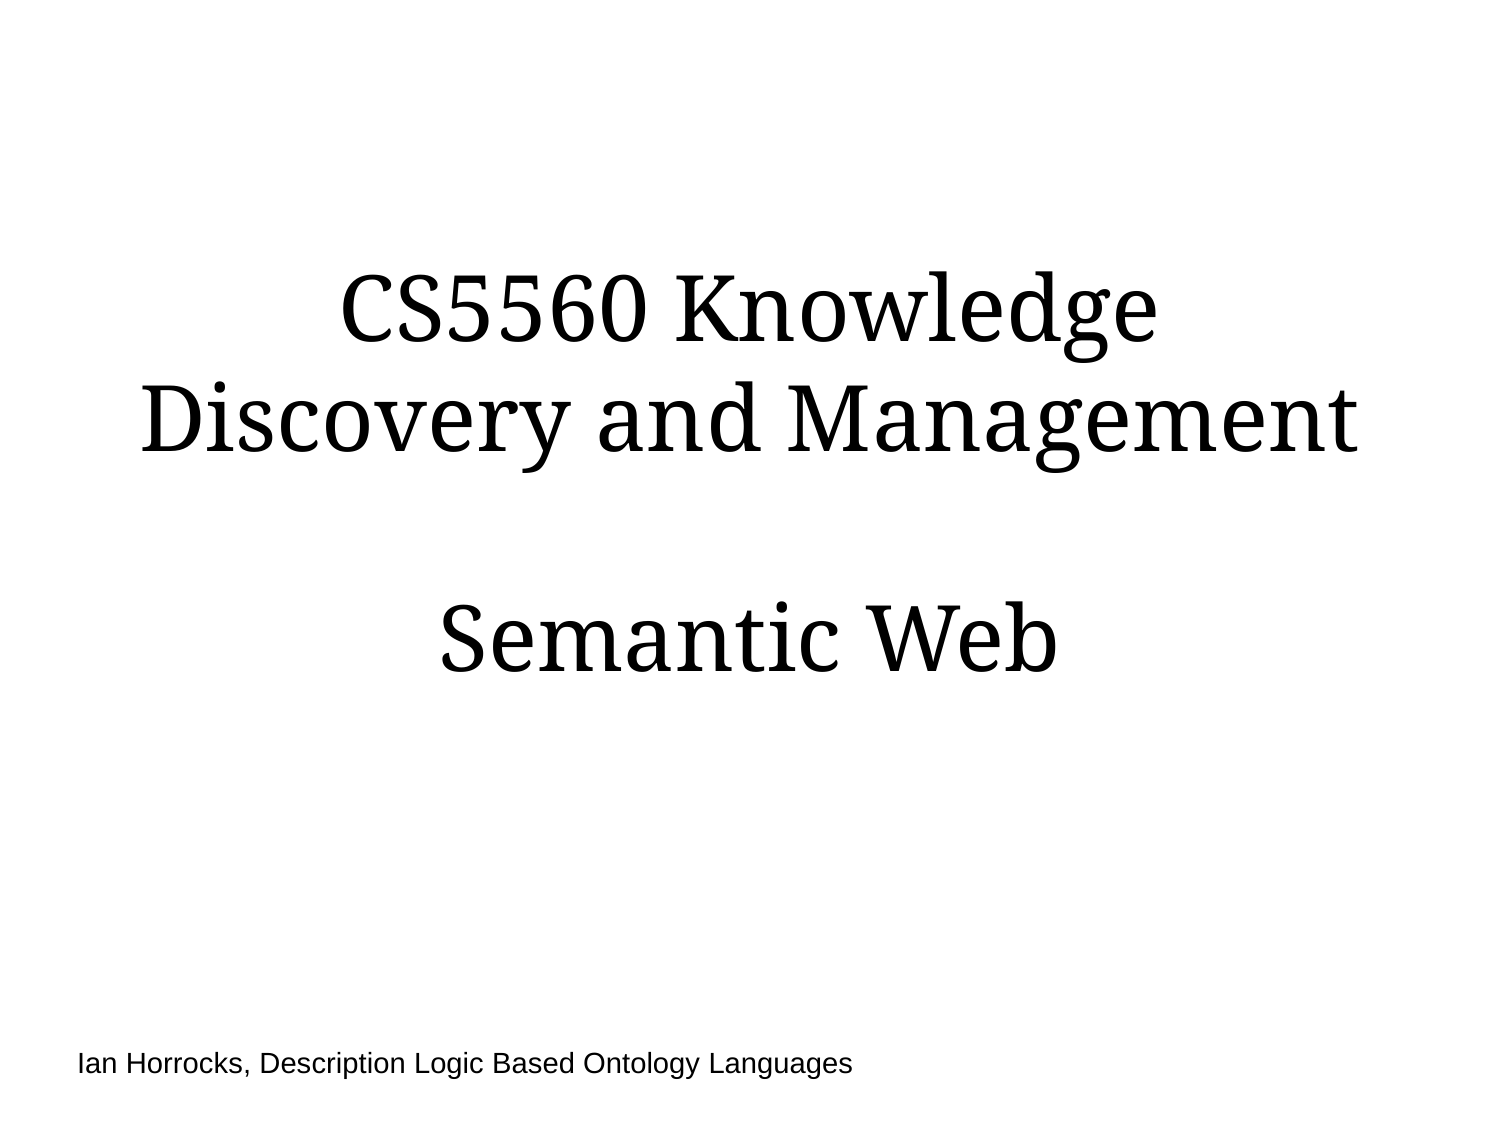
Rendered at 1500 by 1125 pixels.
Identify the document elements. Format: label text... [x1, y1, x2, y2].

title CS5560 Knowledge Discovery and Management Semantic Web [112, 349, 1388, 591]
text_box Ian Horrocks, Description Logic Based Ontology Languages [62, 1037, 1125, 1088]
